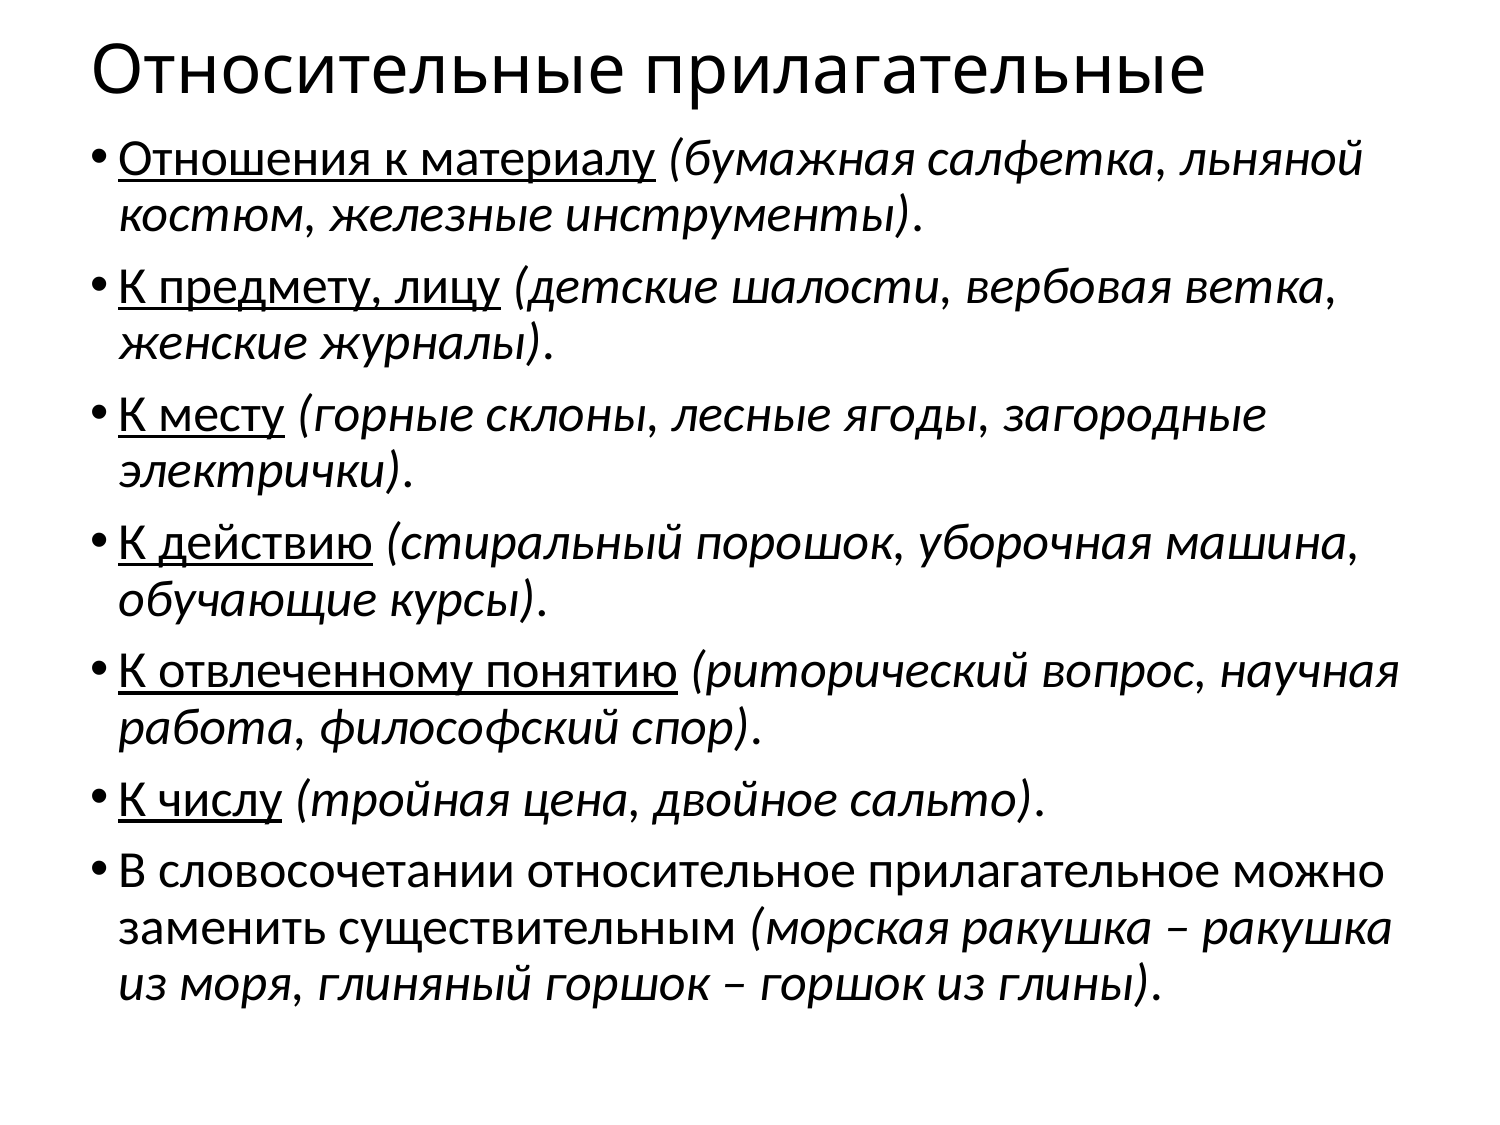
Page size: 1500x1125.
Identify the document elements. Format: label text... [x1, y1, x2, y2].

list Отношения к материалу (бумажная салфетка, льняной костюм, железные инструменты). К предмету, лицу (детские шалости, вербовая ветка, женские журналы). К месту (горные склоны, лесные ягоды, загородные электрички). К действию (стиральный порошок, уборочная машина, обучающие курсы). К отвлеченному понятию (риторический вопрос, научная работа, философский спор). К числу (тройная цена, двойное сальто). В словосочетании относительное прилагательное можно заменить существительным (морская ракушка – ракушка из моря, глиняный горшок – горшок из глины). [75, 123, 1425, 1094]
title Относительные прилагательные [75, 19, 1425, 123]
